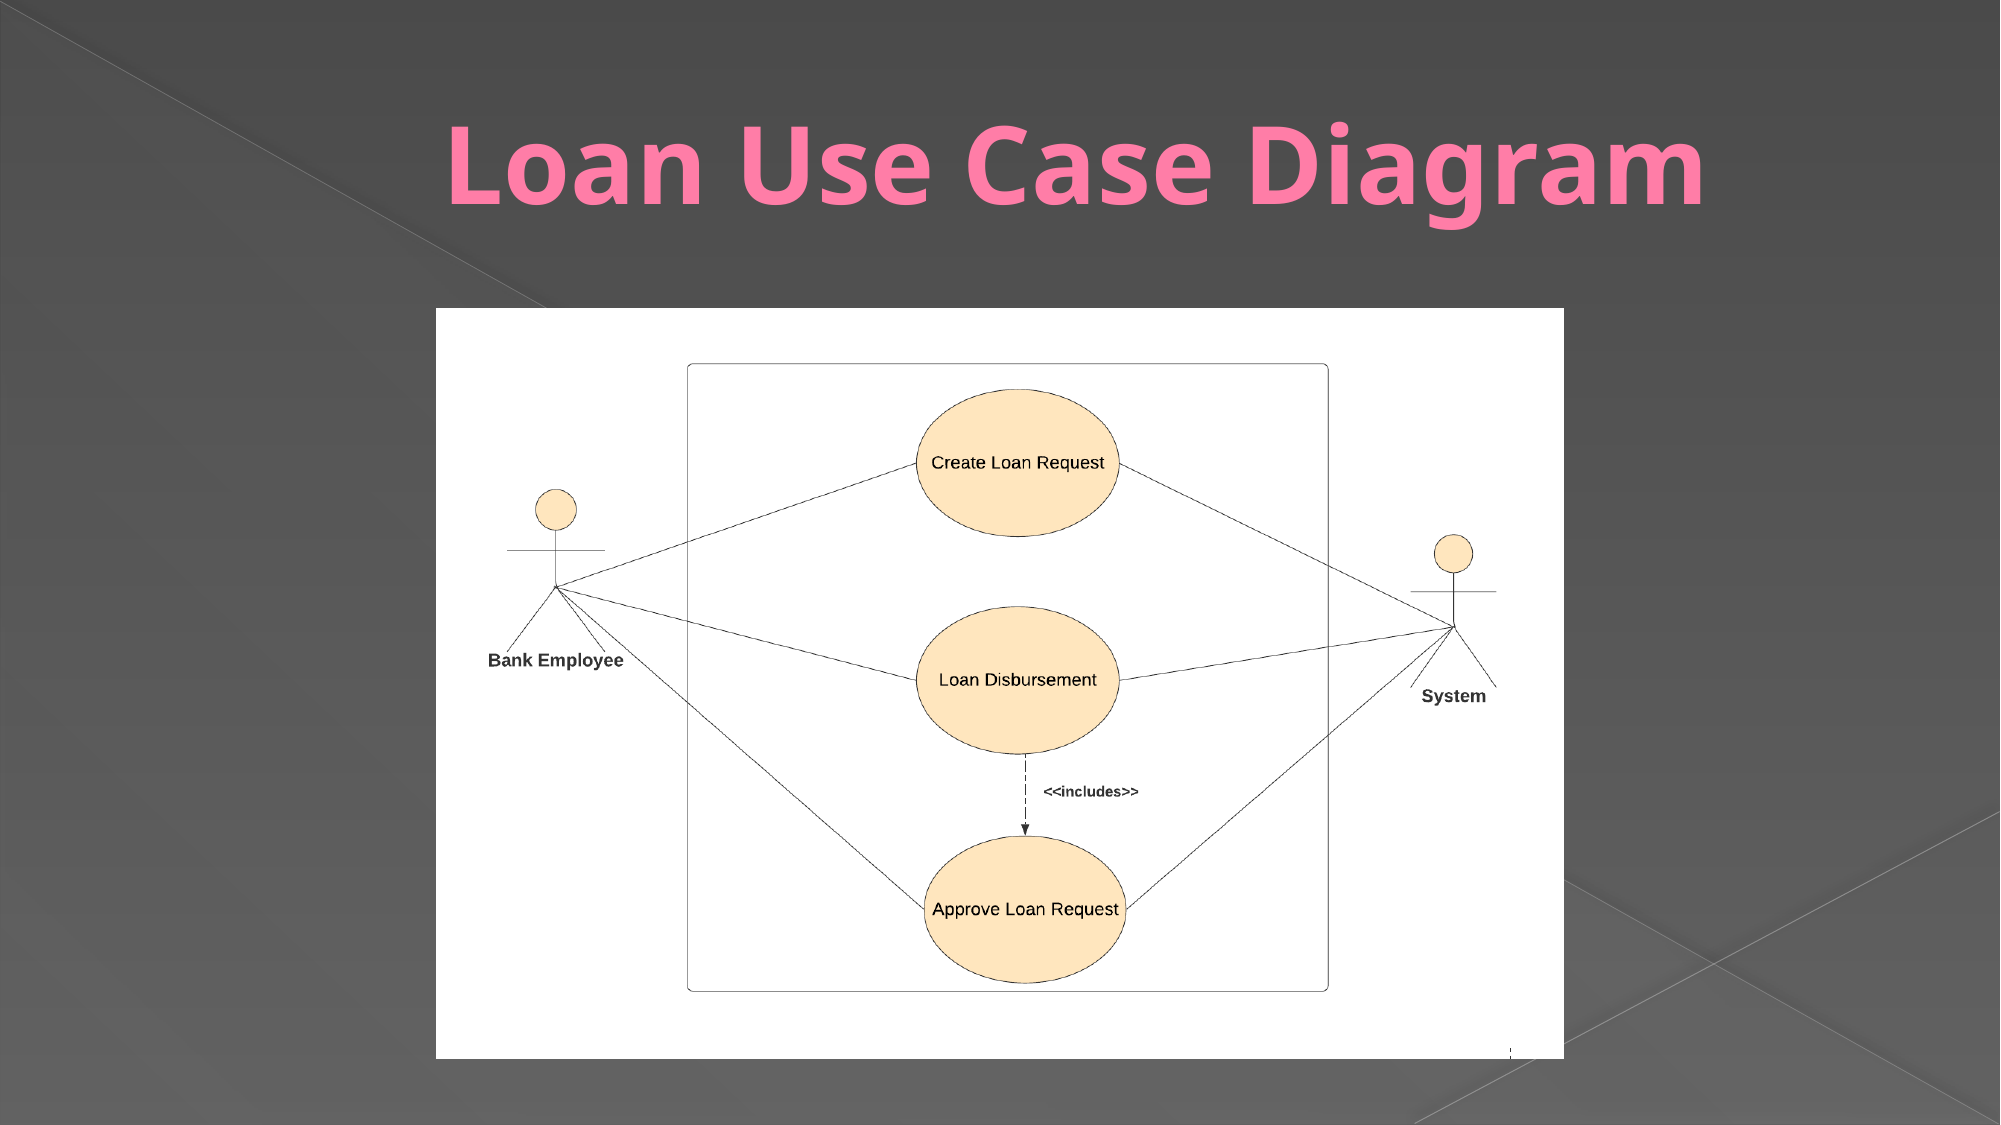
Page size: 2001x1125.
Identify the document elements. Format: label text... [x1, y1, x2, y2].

title Loan Use Case Diagram [122, 113, 1766, 210]
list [436, 308, 1564, 1060]
